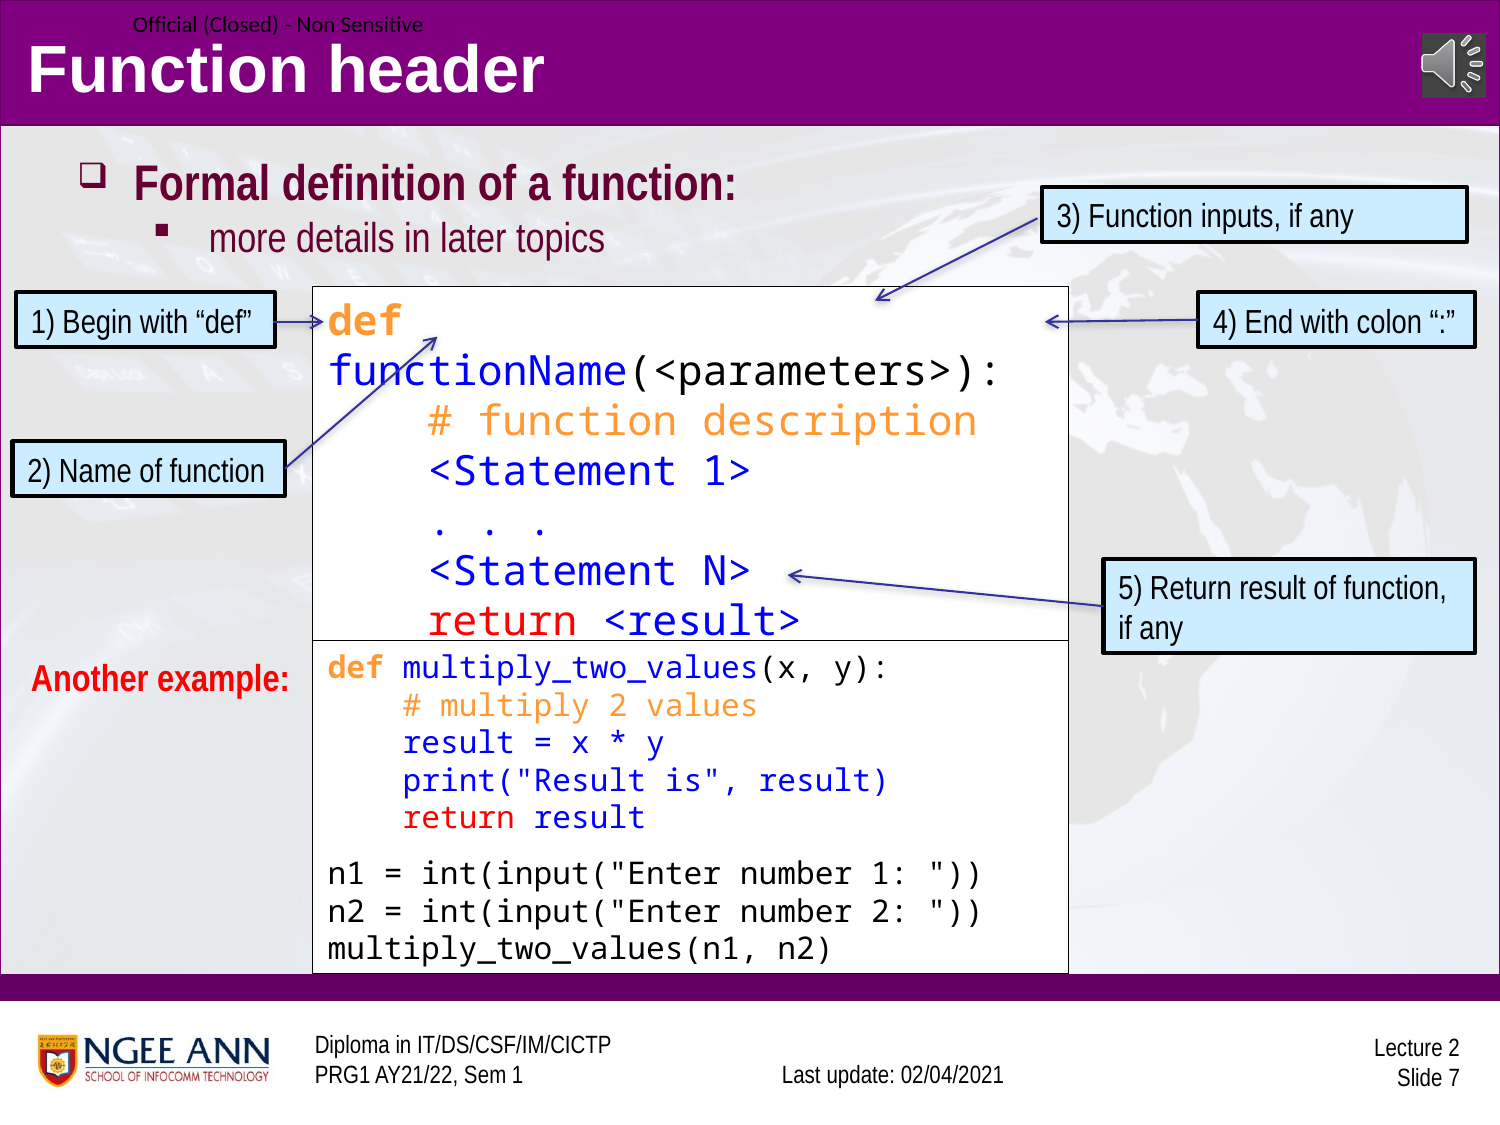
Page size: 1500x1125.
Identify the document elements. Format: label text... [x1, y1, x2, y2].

title Function header [12, 19, 1488, 113]
picture [1420, 31, 1488, 100]
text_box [874, 218, 1038, 301]
text_box 4) End with colon “:” [1402, 290, 1477, 349]
text_box def multiply_two_values(x, y): # multiply 2 values result = x * y print("Result is", result) return result n1 = int(input("Enter number 1: ")) n2 = int(input("Enter number 2: ")) multiply_two_values(n1, n2) [312, 640, 1069, 974]
picture [12, 1012, 294, 1109]
text_box 5) Return result of function, if any [1402, 557, 1477, 655]
text_box Another example: [16, 646, 312, 707]
text_box 3) Function inputs, if any [1402, 185, 1469, 244]
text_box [787, 574, 1104, 608]
text_box 2) Name of function [10, 439, 62, 498]
text_box def functionName(<parameters>): # function description <Statement 1> . . . <Statement N> return <result> [312, 286, 1069, 640]
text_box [284, 336, 438, 470]
text_box 1) Begin with “def” [14, 290, 62, 349]
list Formal definition of a function: more details in later topics [62, 142, 1402, 961]
